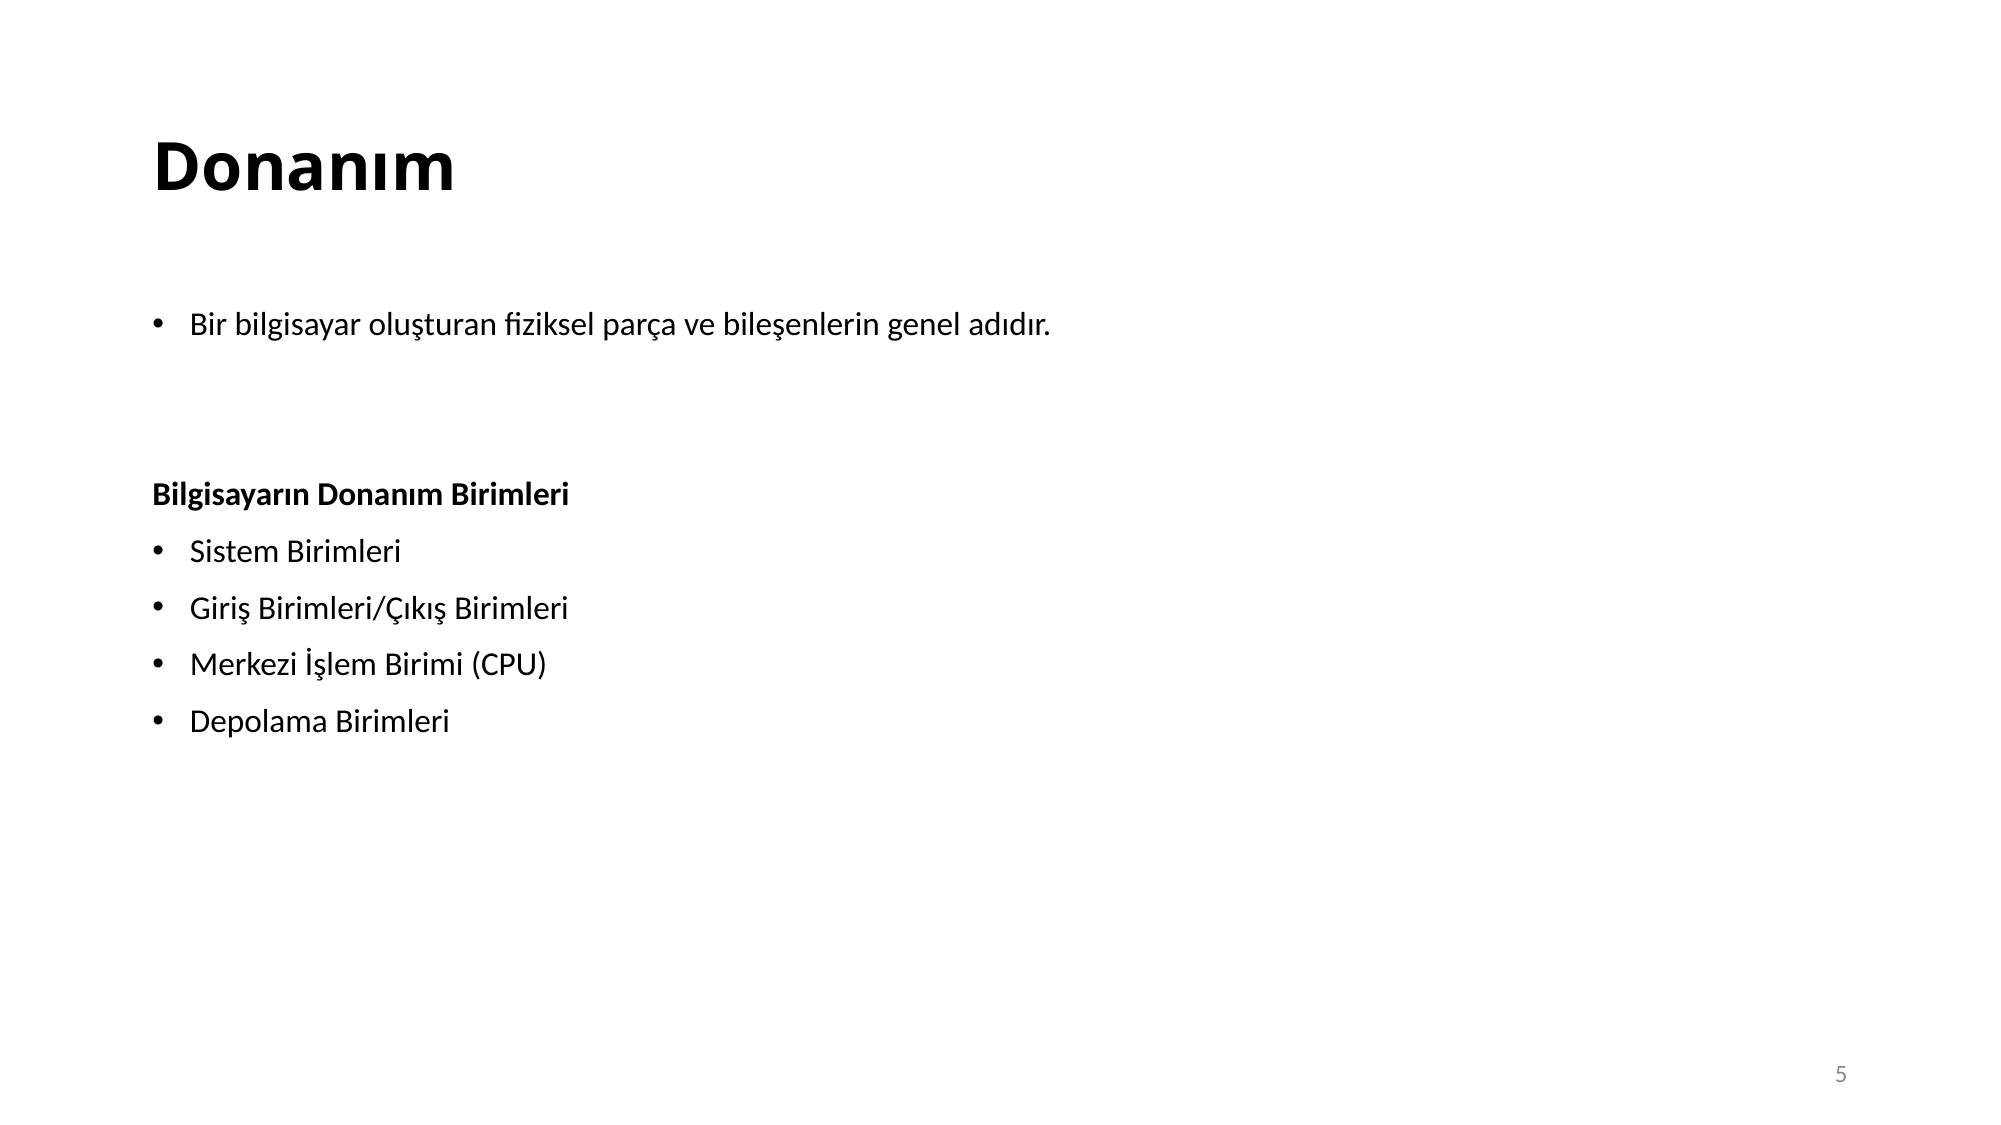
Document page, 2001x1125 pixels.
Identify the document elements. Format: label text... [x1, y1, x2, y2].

list Bir bilgisayar oluşturan fiziksel parça ve bileşenlerin genel adıdır. Bilgisayarın Donanım Birimleri Sistem Birimleri Giriş Birimleri/Çıkış Birimleri Merkezi İşlem Birimi (CPU) Depolama Birimleri [137, 299, 1863, 1014]
title Donanım [137, 59, 1863, 278]
slide_number 5 [1412, 1042, 1863, 1103]
